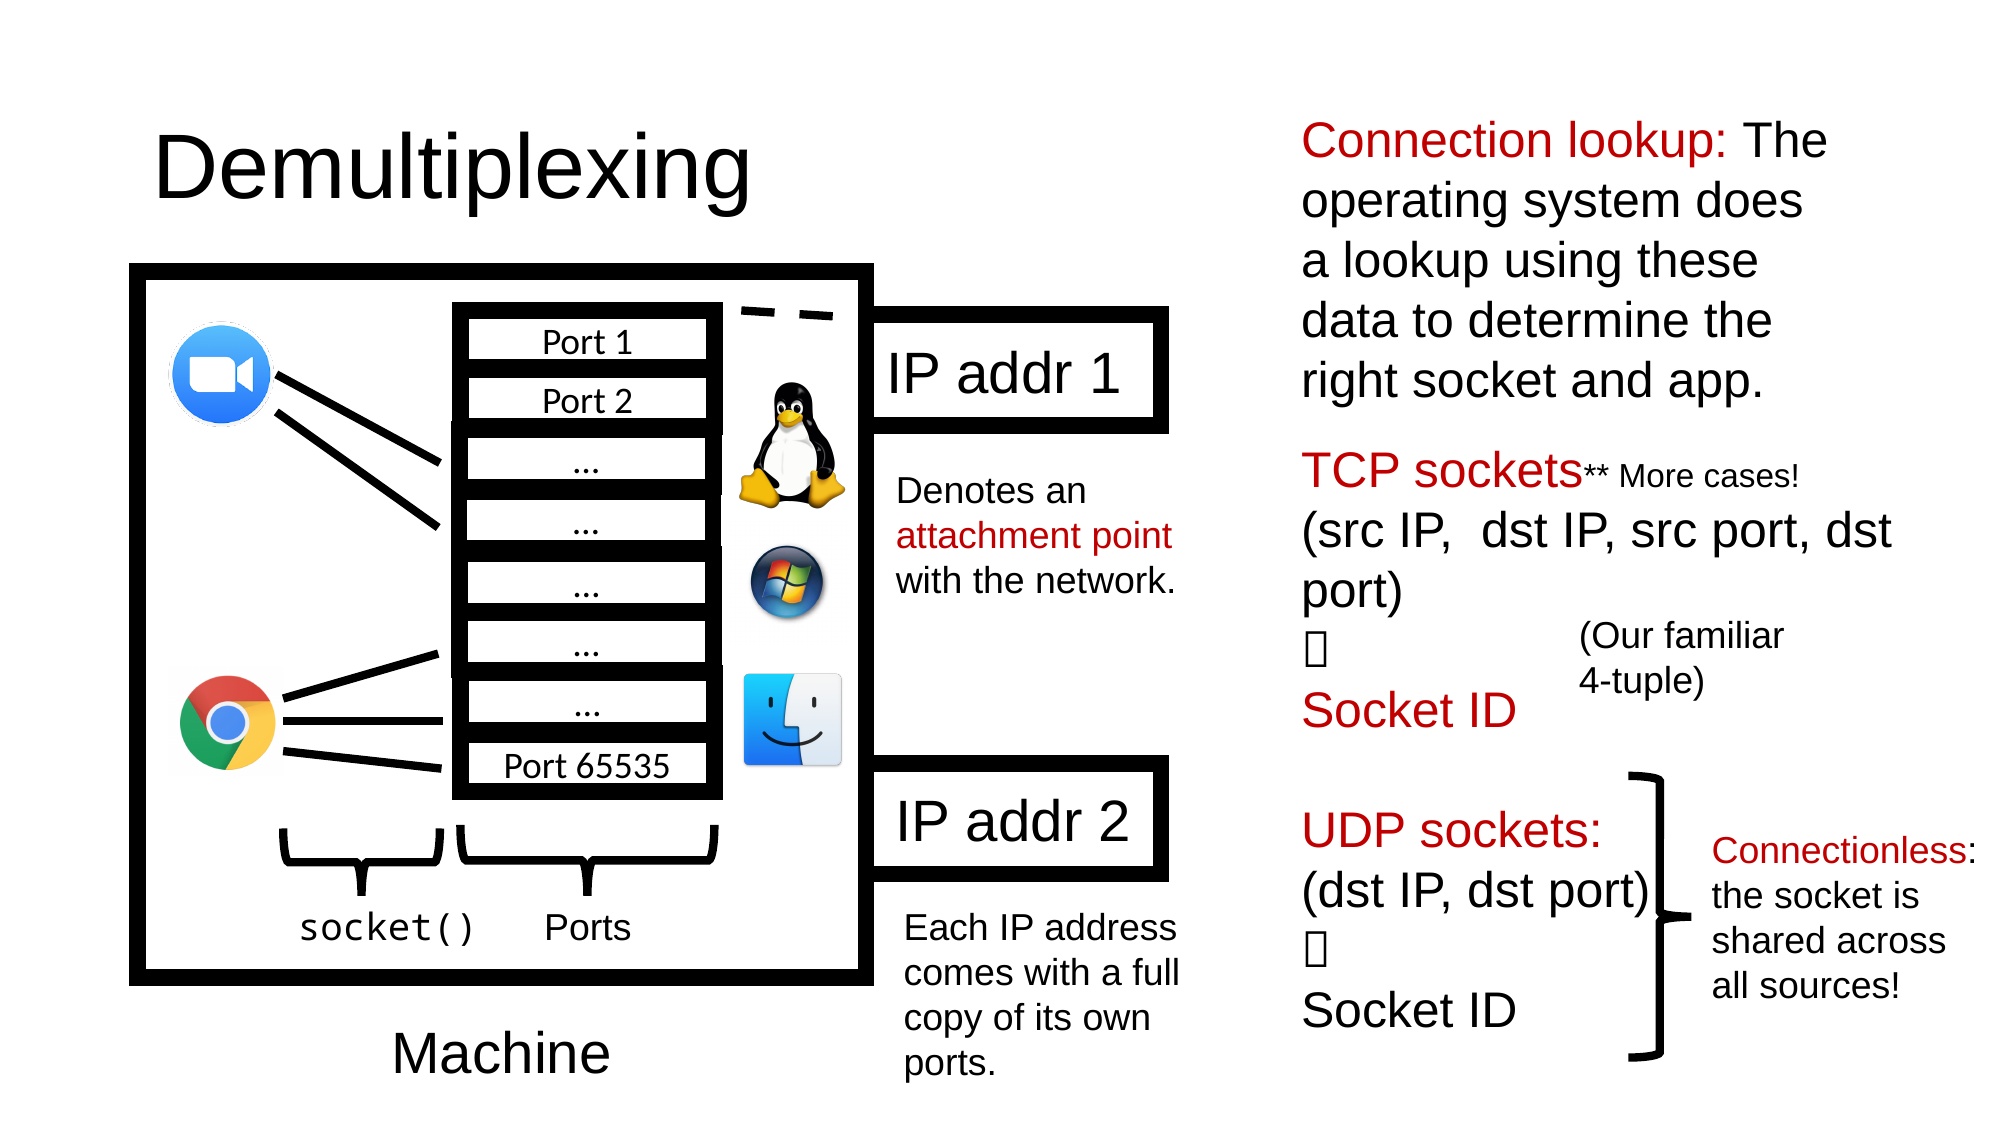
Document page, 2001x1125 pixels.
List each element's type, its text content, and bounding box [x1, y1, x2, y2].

text_box socket() [283, 895, 523, 956]
picture [165, 318, 277, 430]
text_box Machine 1 [136, 271, 867, 978]
text_box TCP sockets** More cases! (src IP, dst IP, src port, dst port)  Socket ID UDP sockets: (dst IP, dst port)  Socket ID [1286, 429, 1940, 1045]
text_box Connection lookup: The operating system does a lookup using these data to determine the right socket and app. [1286, 100, 1850, 429]
text_box … [458, 612, 715, 671]
text_box [282, 828, 441, 896]
text_box … [458, 429, 714, 488]
picture [726, 521, 851, 646]
text_box Port 1 [460, 309, 716, 369]
text_box … [458, 490, 714, 549]
text_box Denotes an attachment point with the network. [881, 458, 1232, 608]
text_box Each IP address comes with a full copy of its own ports. [888, 895, 1240, 1091]
text_box Ports [529, 895, 664, 956]
text_box [1628, 775, 1692, 1059]
text_box … [459, 672, 716, 731]
text_box Port 2 [460, 369, 716, 428]
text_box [741, 310, 847, 318]
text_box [283, 653, 439, 699]
title Demultiplexing [137, 59, 1863, 278]
text_box Port 65535 [459, 734, 715, 793]
text_box [459, 824, 715, 896]
text_box Machine 1 [865, 314, 1162, 427]
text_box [276, 463, 439, 528]
picture [168, 666, 284, 776]
text_box (Our familiar 4-tuple) [1564, 603, 1832, 709]
text_box IP addr 2 [875, 775, 1152, 861]
picture [732, 374, 851, 514]
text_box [276, 374, 440, 463]
text_box Machine 1 [865, 762, 1162, 875]
text_box Connectionless: the socket is shared across all sources! [1696, 818, 2000, 1013]
text_box IP addr 1 [866, 327, 1142, 413]
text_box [283, 751, 442, 769]
text_box … [458, 553, 715, 612]
text_box Machine [262, 1007, 742, 1093]
picture [740, 672, 844, 769]
